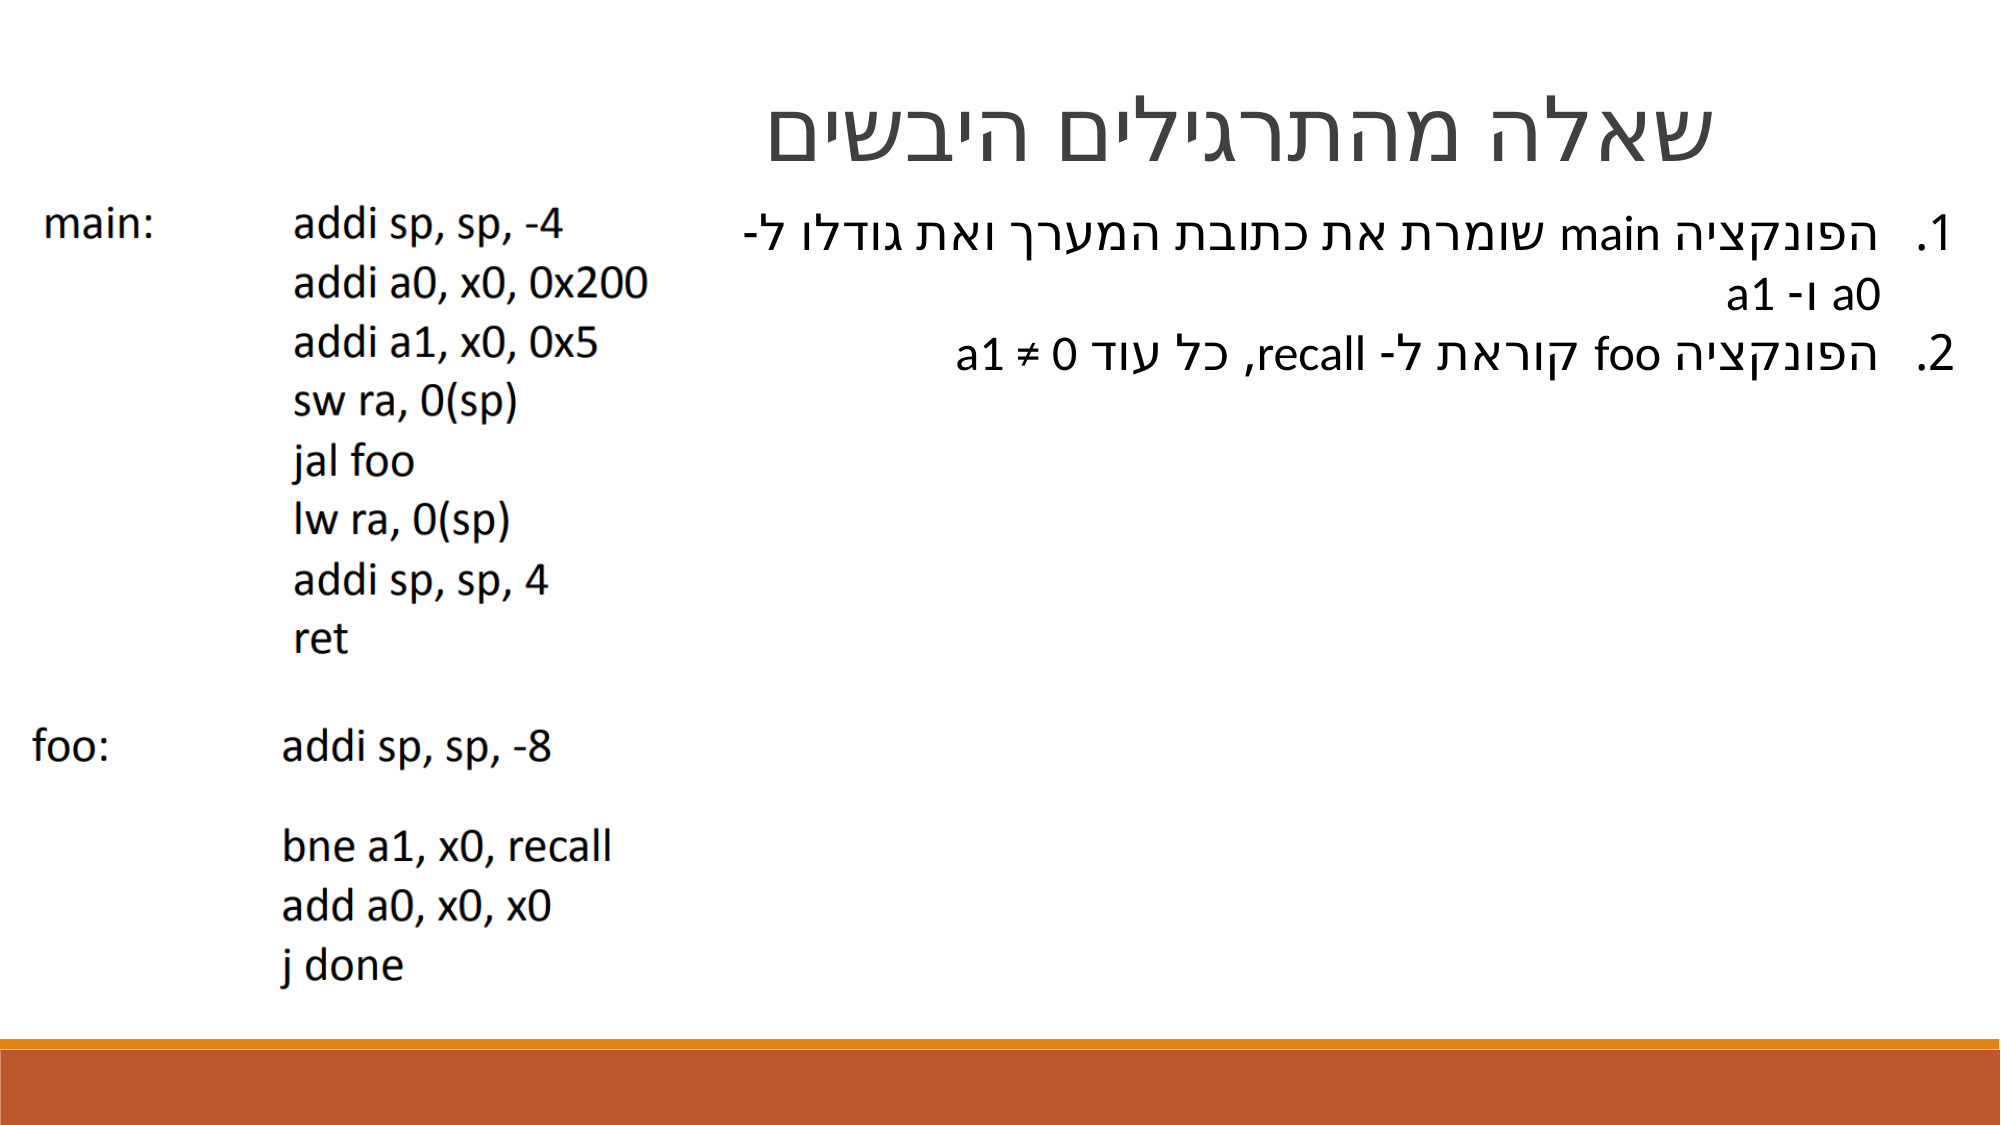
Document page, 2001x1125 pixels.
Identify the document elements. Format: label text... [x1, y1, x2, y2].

picture [31, 186, 708, 678]
picture [0, 714, 674, 1006]
text_box שאלה מהתרגילים היבשים [81, 80, 1732, 188]
text_box הפונקציה main שומרת את כתובת המערך ואת גודלו ל- a0 ו- a1 הפונקציה foo קוראת ל- recall, כל עוד a1 ≠ 0 [717, 193, 1971, 389]
